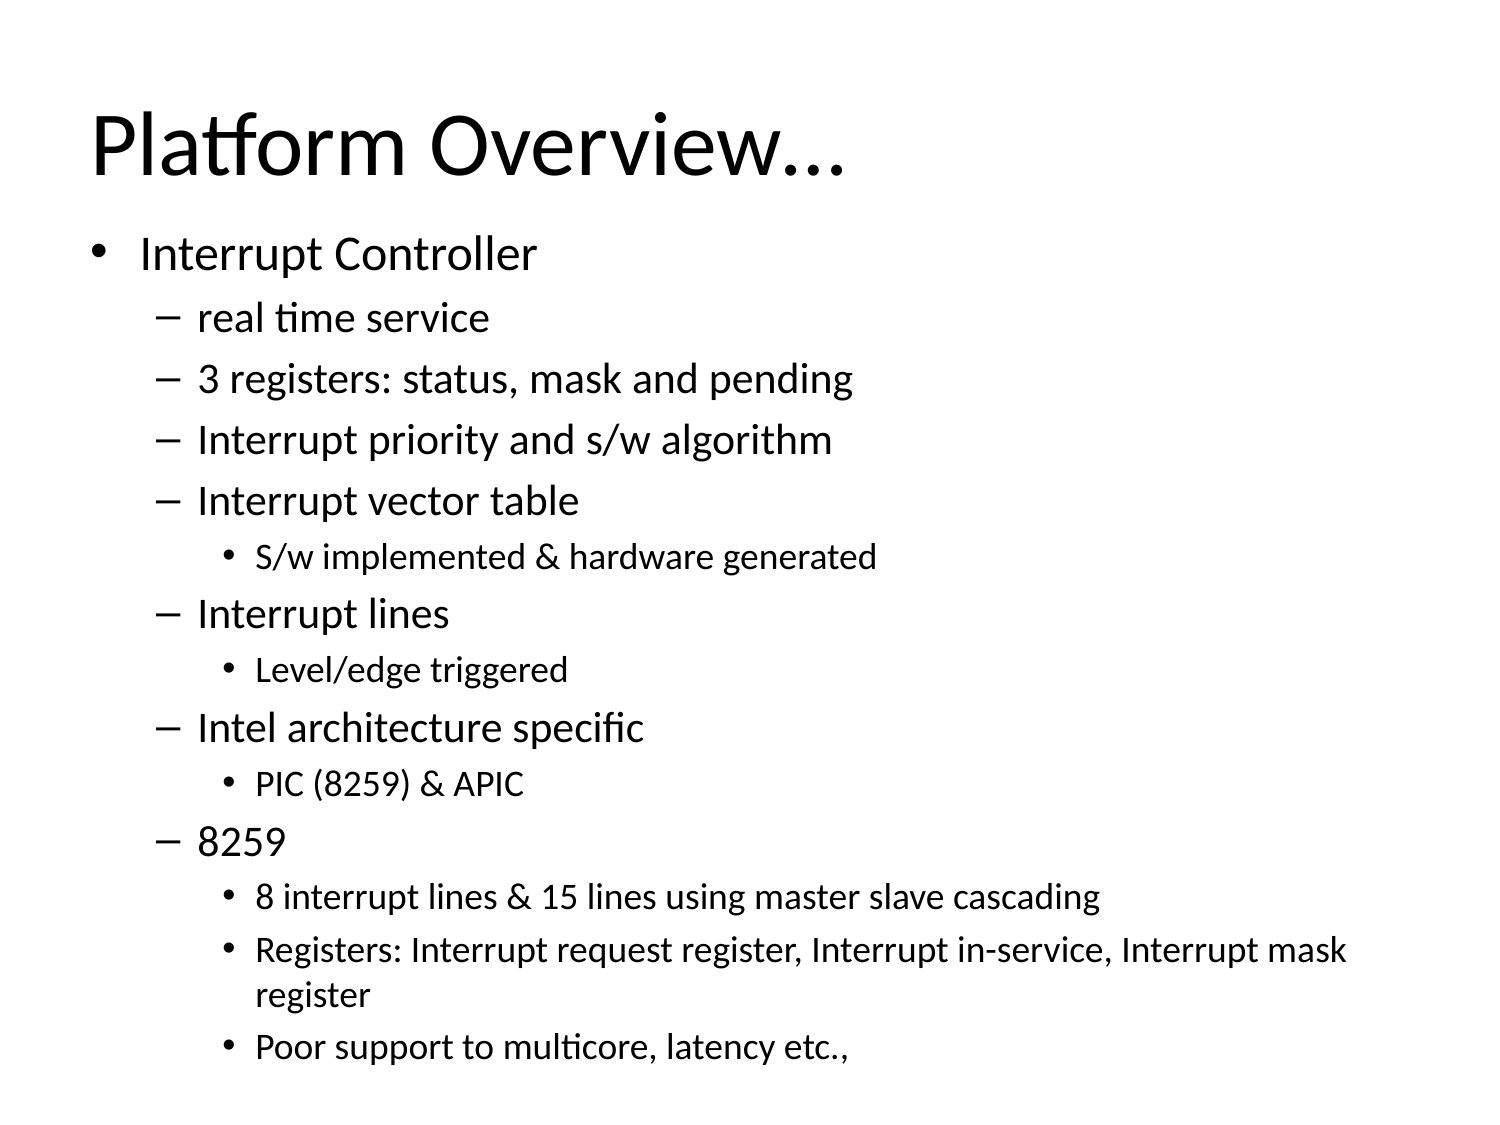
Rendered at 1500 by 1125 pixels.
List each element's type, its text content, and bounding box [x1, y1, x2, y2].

list Interrupt Controller real time service 3 registers: status, mask and pending Interrupt priority and s/w algorithm Interrupt vector table S/w implemented & hardware generated Interrupt lines Level/edge triggered Intel architecture specific PIC (8259) & APIC 8259 8 interrupt lines & 15 lines using master slave cascading Registers: Interrupt request register, Interrupt in-service, Interrupt mask register Poor support to multicore, latency etc., [75, 212, 1425, 1075]
title Platform Overview… [75, 45, 1425, 212]
